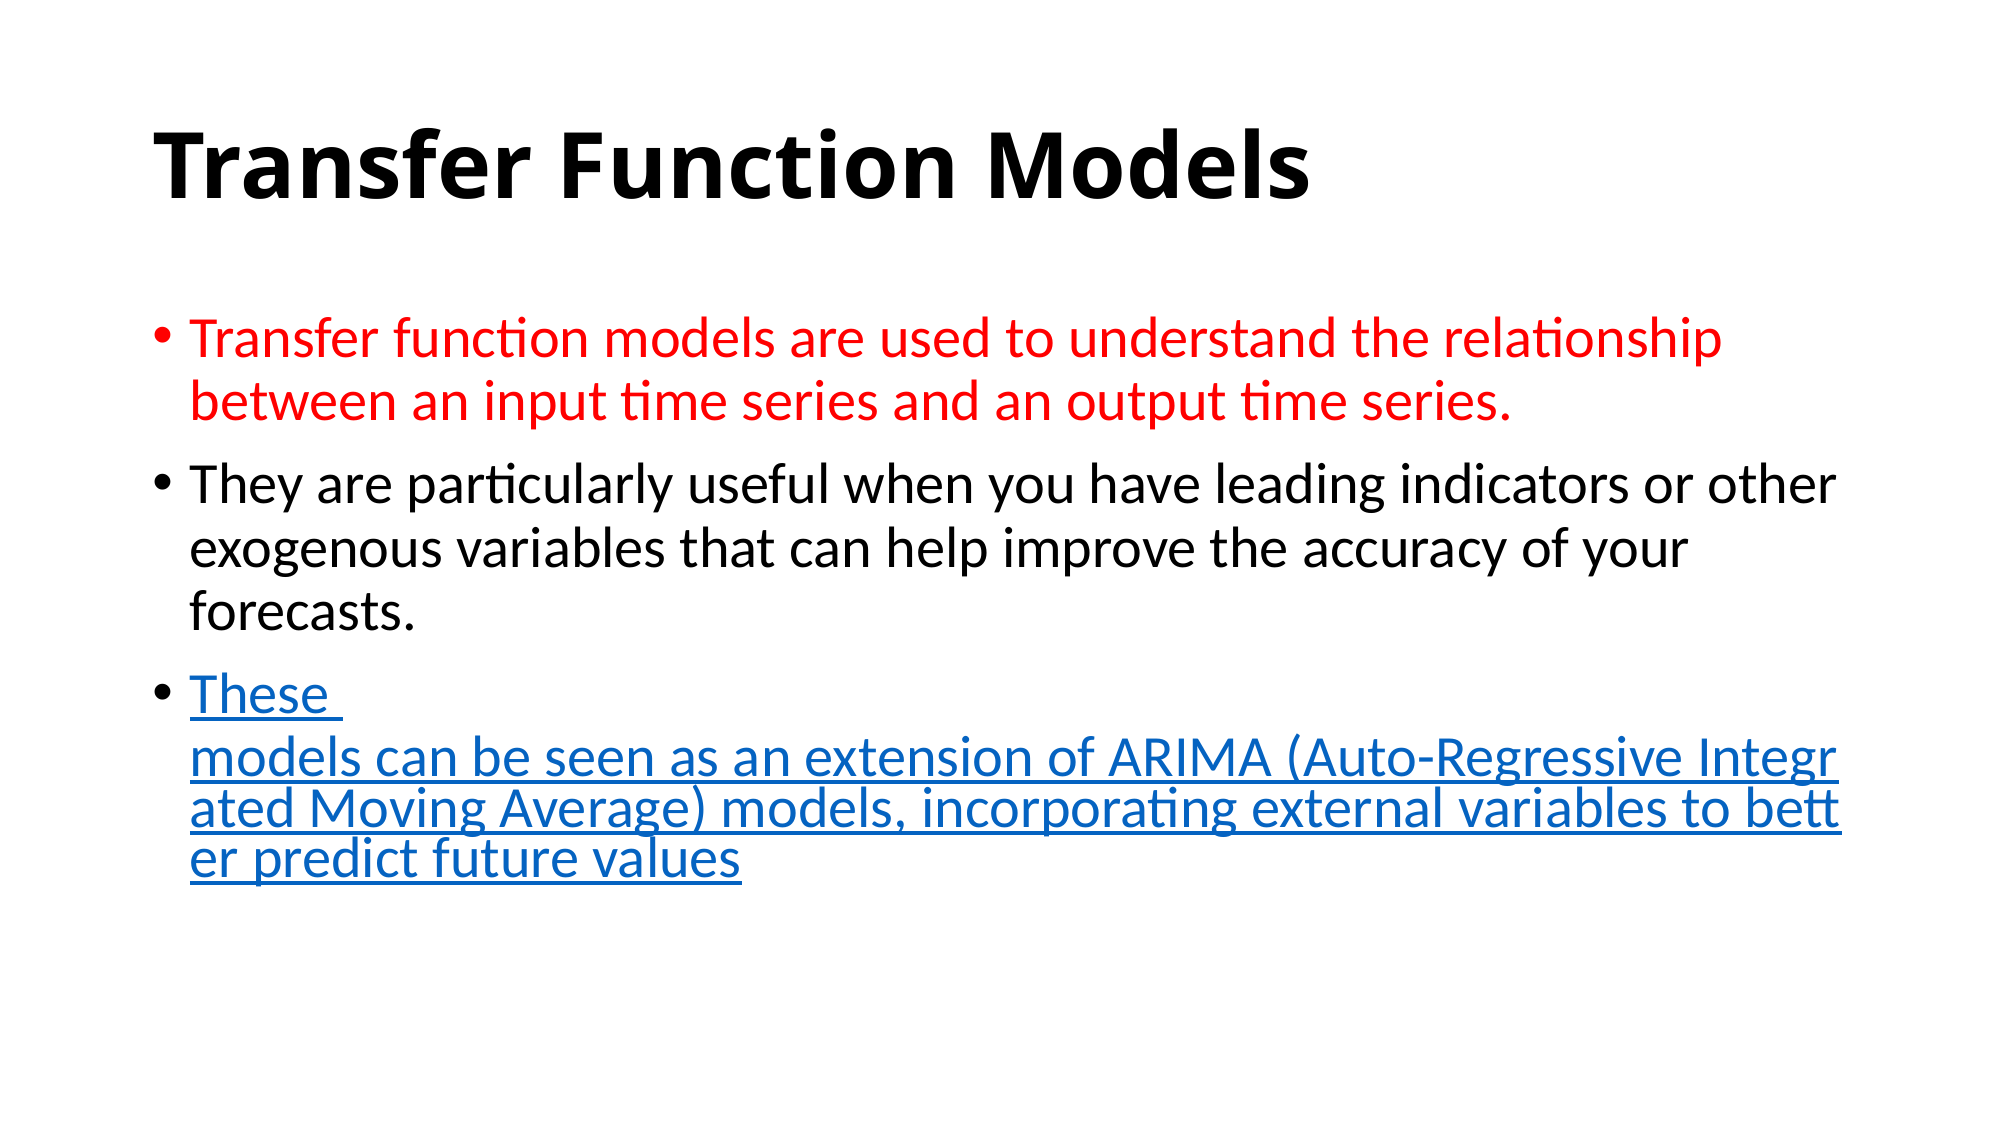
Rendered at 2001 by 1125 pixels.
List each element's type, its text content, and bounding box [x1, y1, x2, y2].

list Transfer function models are used to understand the relationship between an input time series and an output time series. They are particularly useful when you have leading indicators or other exogenous variables that can help improve the accuracy of your forecasts. These models can be seen as an extension of ARIMA (Auto-Regressive Integrated Moving Average) models, incorporating external variables to better predict future values [137, 299, 1863, 1014]
title Transfer Function Models [137, 59, 1863, 278]
